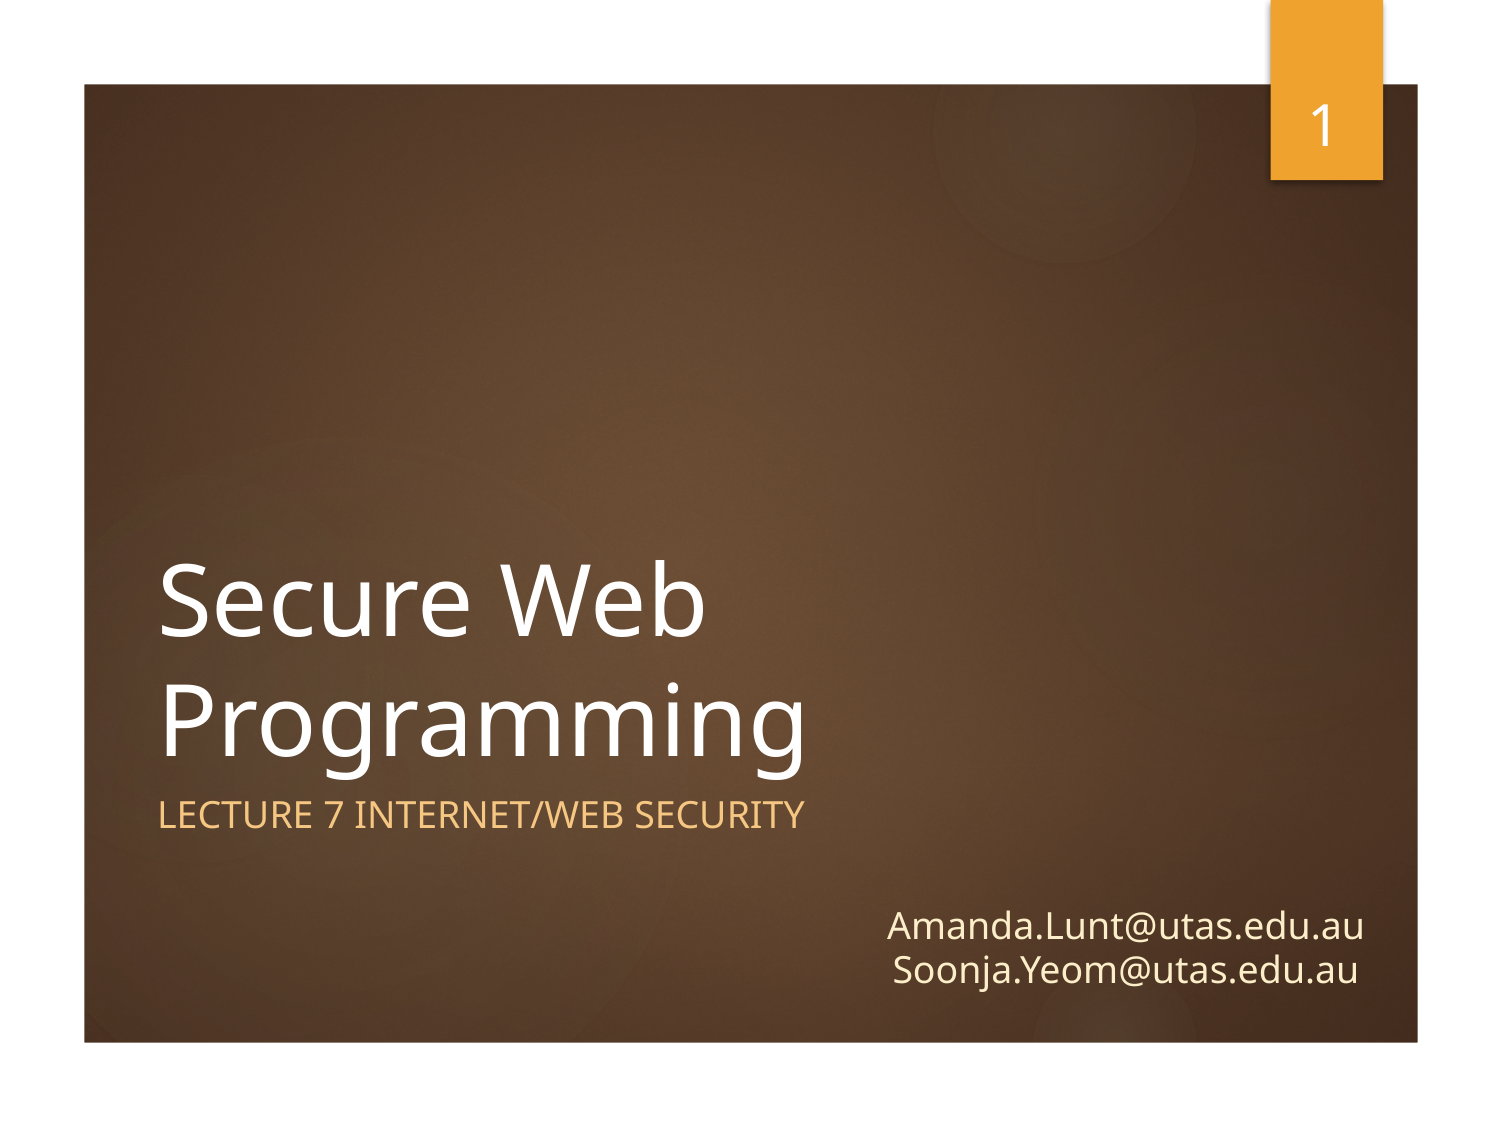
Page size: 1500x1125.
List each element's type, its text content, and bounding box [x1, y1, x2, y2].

text_box Soonja.Yeom@utas.edu.au [877, 955, 1375, 999]
title Secure Web Programming [142, 365, 1113, 783]
text_box Amanda.Lunt@utas.edu.au [872, 894, 1381, 955]
slide_number 1 [1259, 48, 1390, 175]
subtitle Lecture 7 internet/web security [142, 783, 1113, 925]
